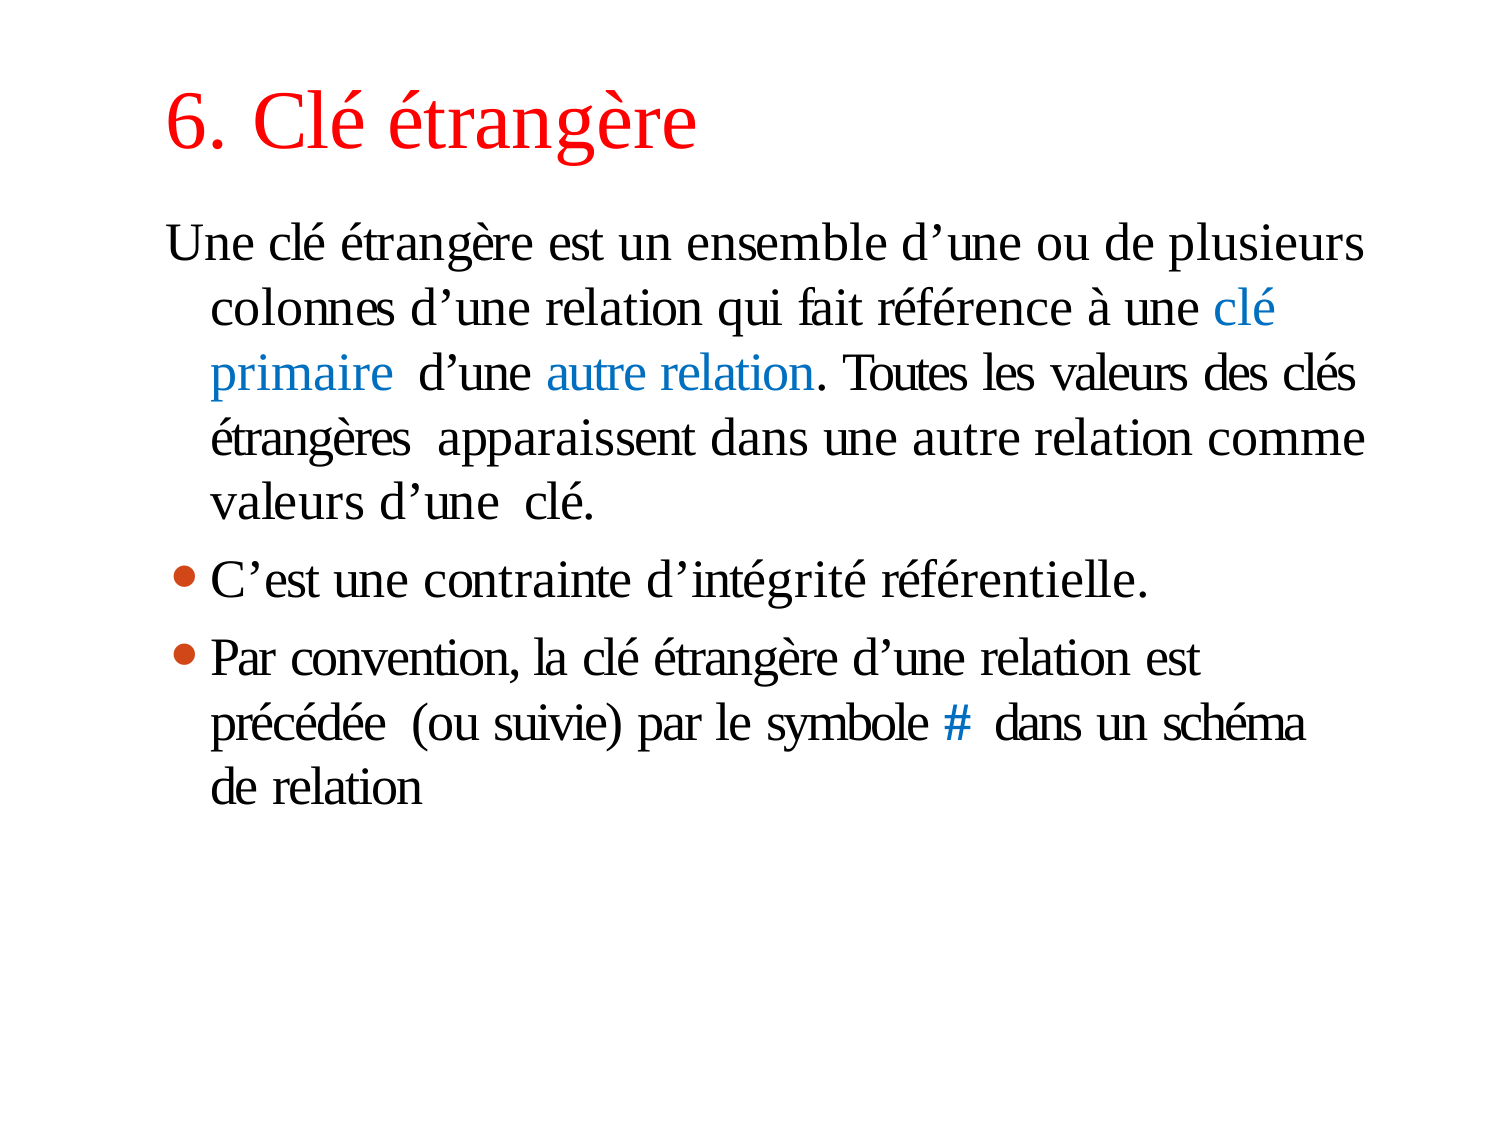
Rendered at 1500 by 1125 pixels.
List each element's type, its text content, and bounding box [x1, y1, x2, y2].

text_box Une clé étrangère est un ensemble d’une ou de plusieurs colonnes d’une relation qui fait référence à une clé primaire d’une autre relation. Toutes les valeurs des clés étrangères apparaissent dans une autre relation comme valeurs d’une clé. C’est une contrainte d’intégrité référentielle. Par convention, la clé étrangère d’une relation est précédée (ou suivie) par le symbole # dans un schéma de relation [162, 204, 1378, 816]
title 6. Clé étrangère [163, 19, 976, 204]
